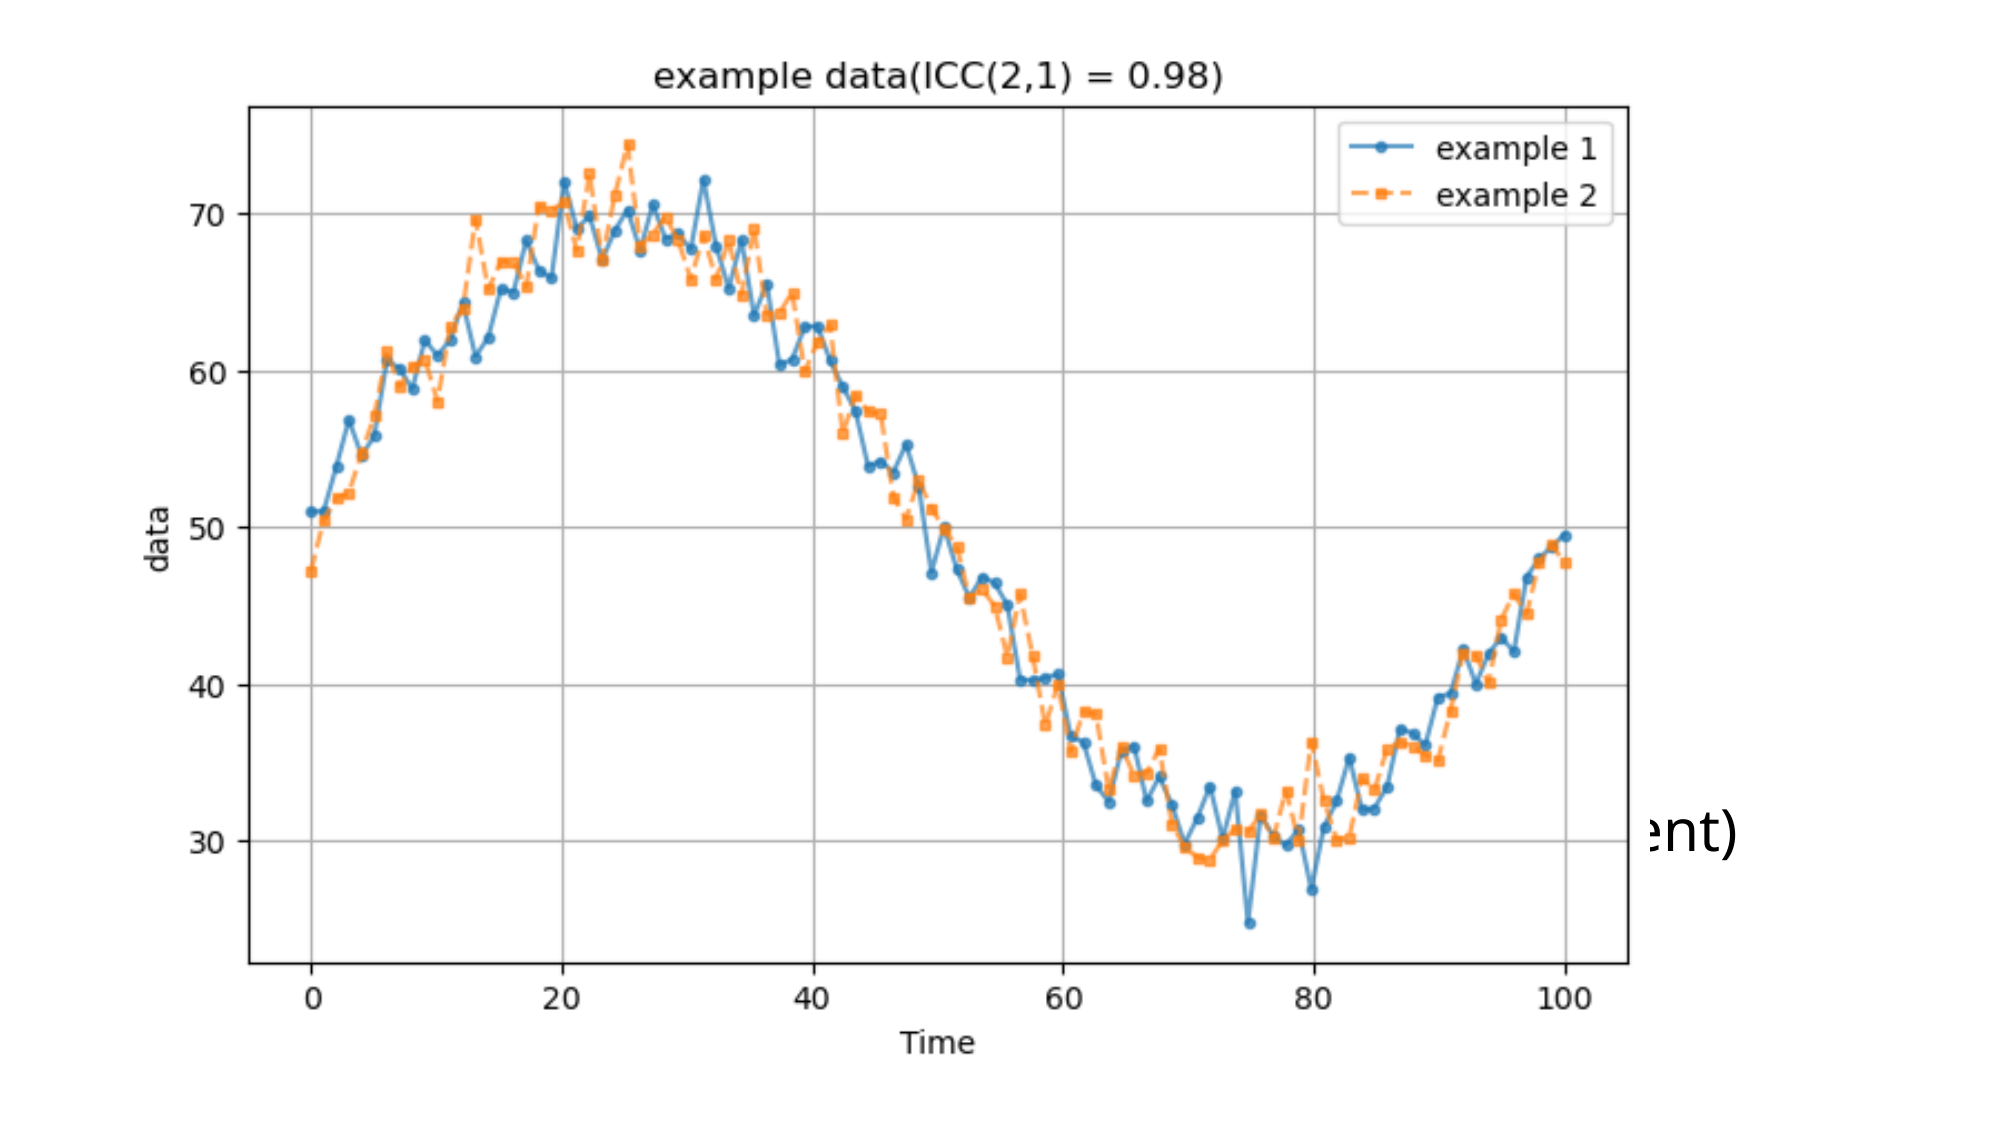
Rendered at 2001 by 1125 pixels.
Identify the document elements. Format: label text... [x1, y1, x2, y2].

list Comparison rms of the Max knee flexion-angle of each trail open cap vs tracker Within trails ( open can tracker) ICC (ICC(2,1) - Two-Way Random, Absolute Agreement) [1651, 182, 1863, 896]
picture [121, 40, 1651, 1081]
title Method – analysis data [137, 7, 1863, 182]
